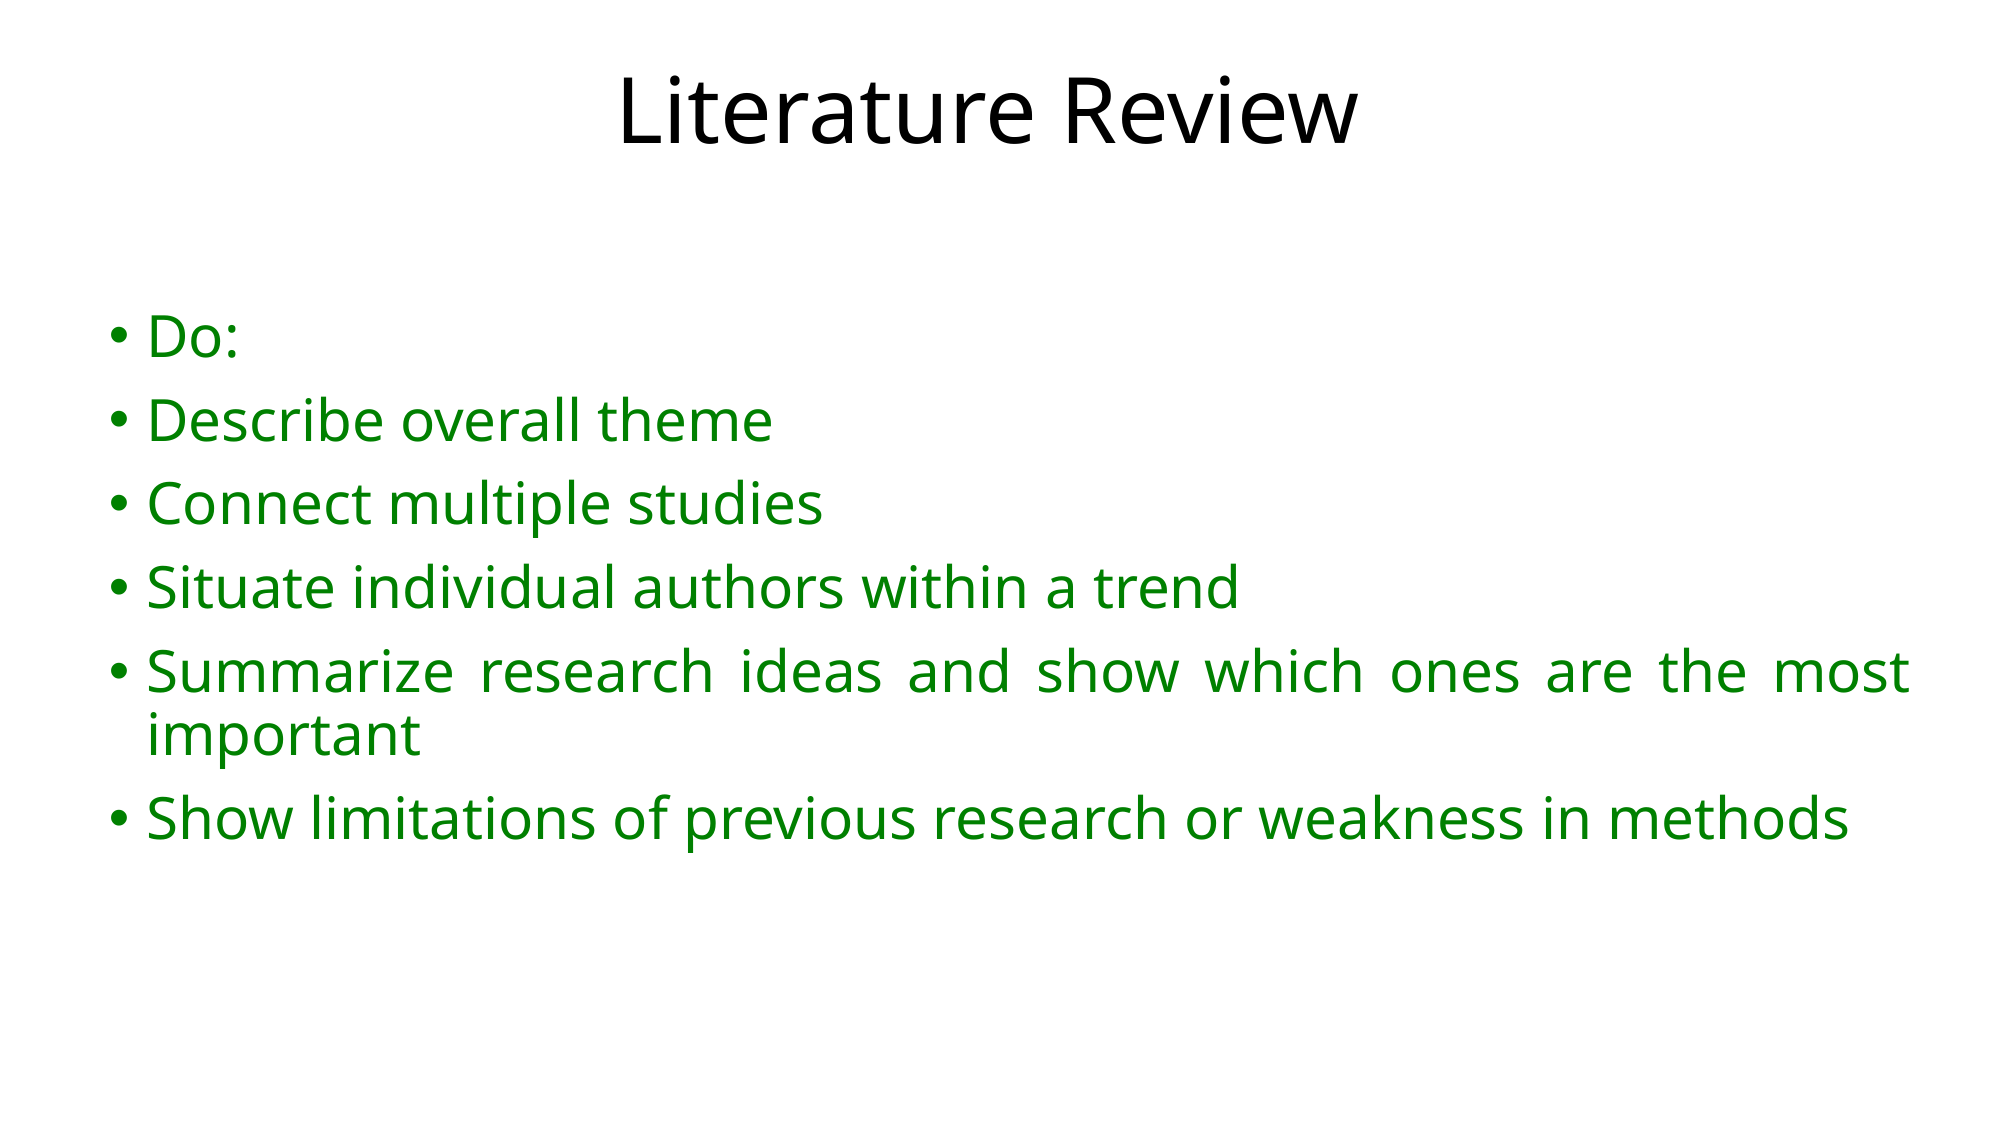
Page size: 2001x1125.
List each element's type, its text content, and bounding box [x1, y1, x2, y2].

list Do: Describe overall theme Connect multiple studies Situate individual authors within a trend Summarize research ideas and show which ones are the most important Show limitations of previous research or weakness in methods [93, 299, 1927, 1014]
title Literature Review [137, 59, 1863, 278]
